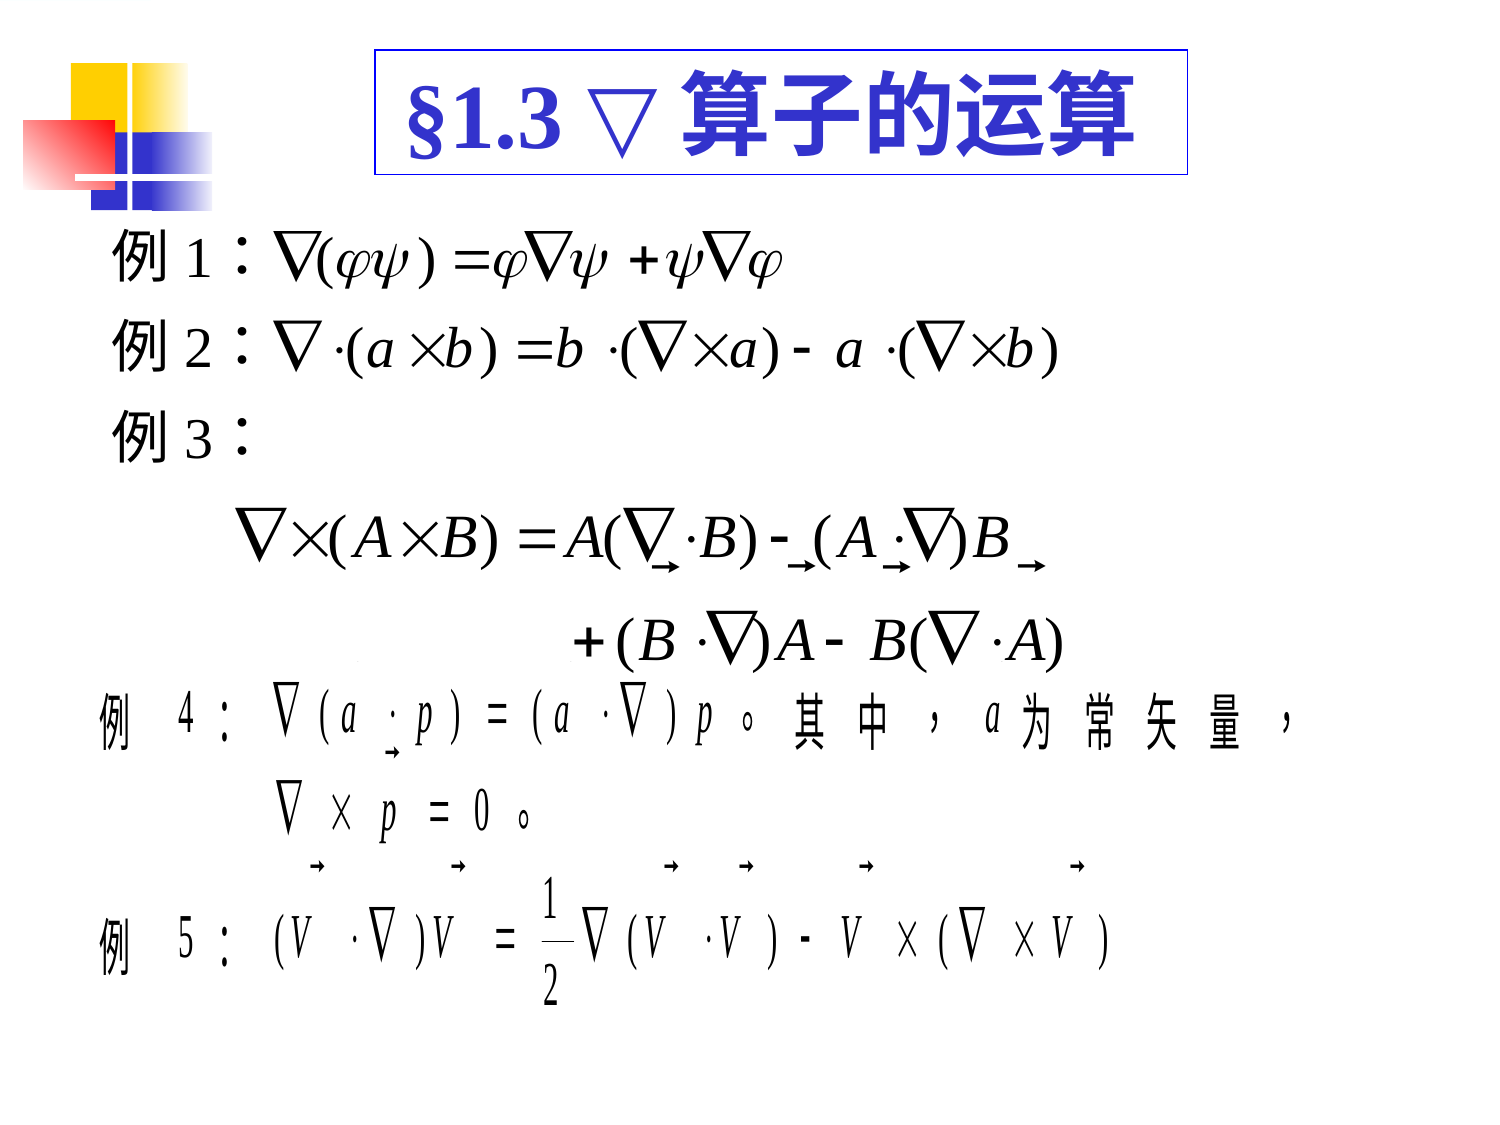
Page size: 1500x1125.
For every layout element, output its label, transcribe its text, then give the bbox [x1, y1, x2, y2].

text_box §1.3 ▽算子的运算 [374, 49, 1188, 175]
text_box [99, 661, 1312, 1075]
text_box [111, 211, 1344, 694]
